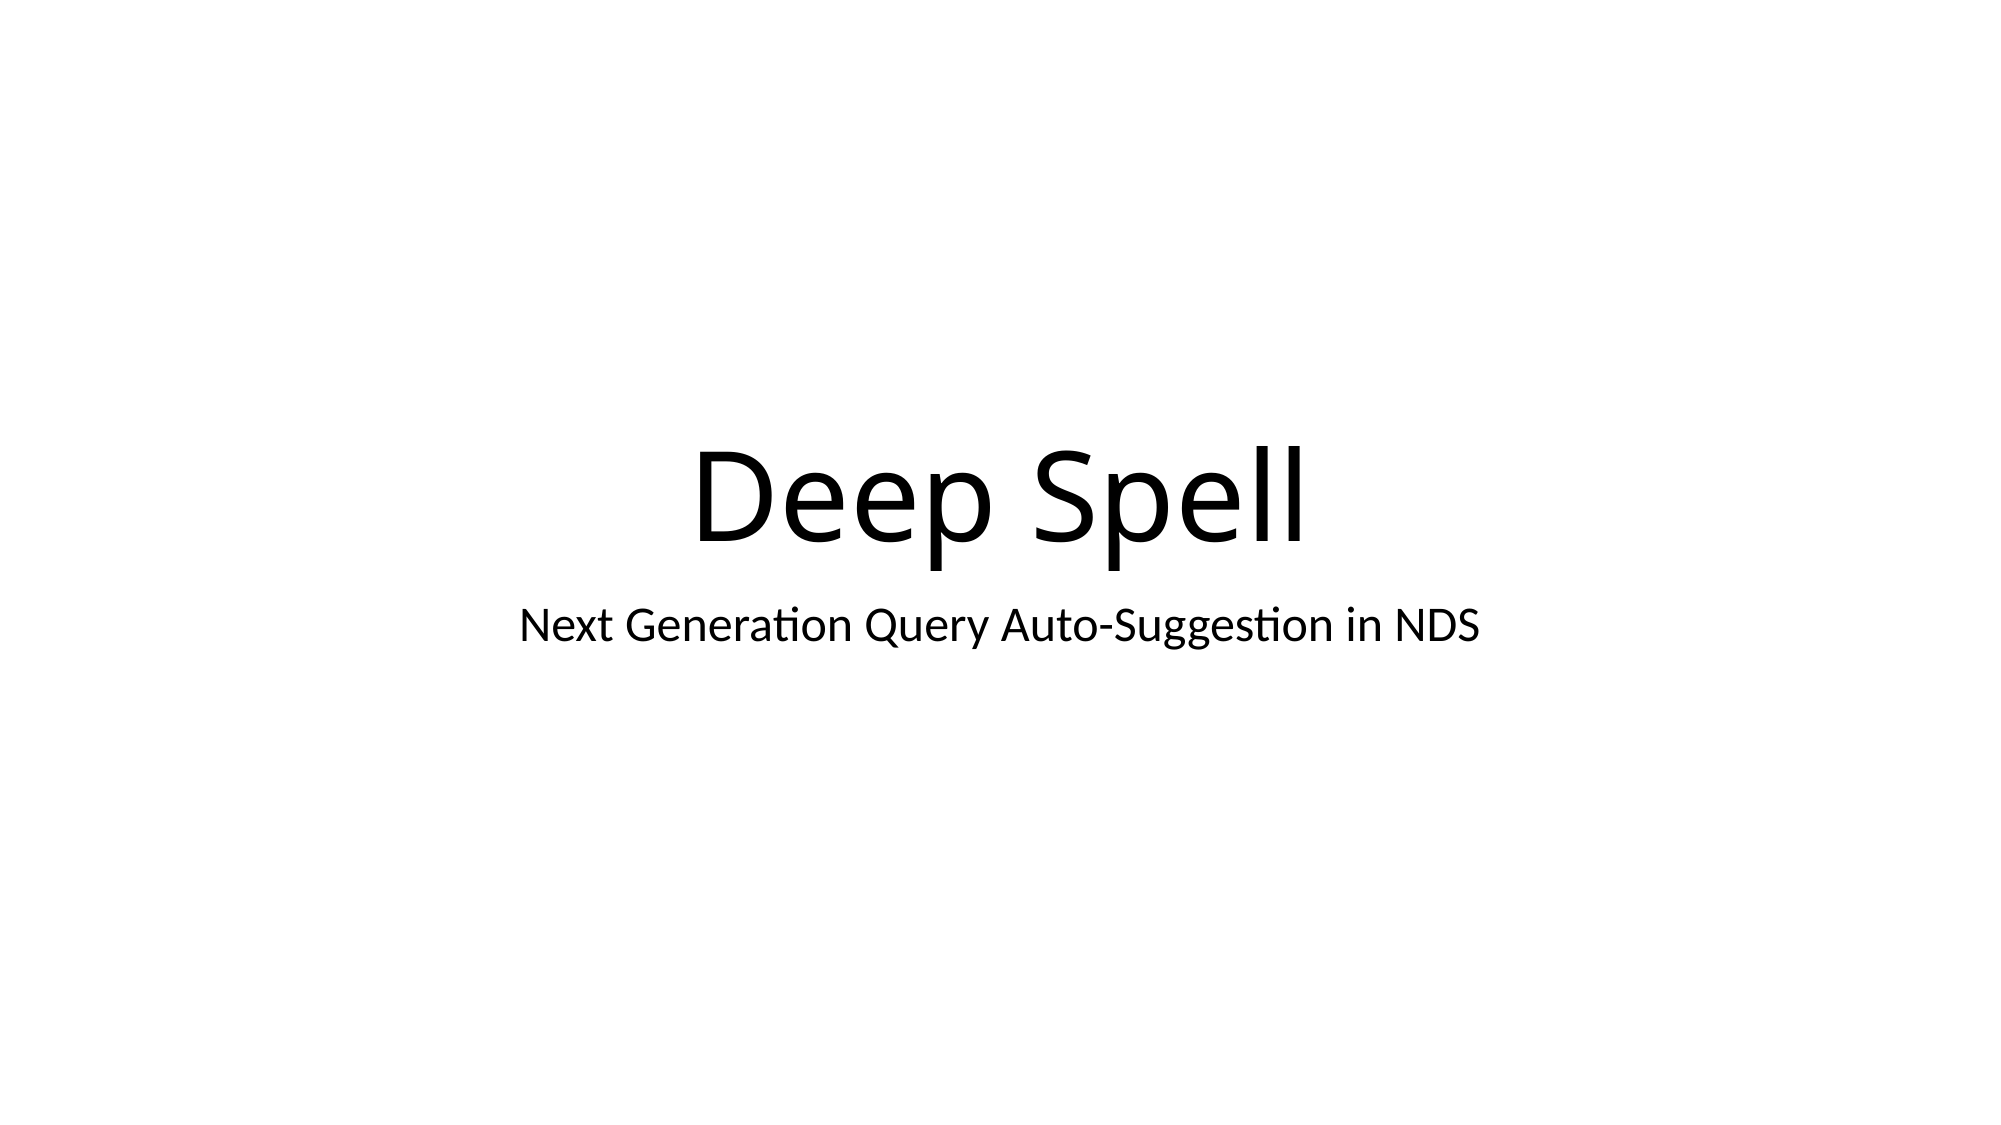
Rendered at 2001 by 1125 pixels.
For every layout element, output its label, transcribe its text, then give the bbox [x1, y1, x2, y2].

subtitle Next Generation Query Auto-Suggestion in NDS [249, 590, 1750, 863]
title Deep Spell [249, 184, 1750, 576]
